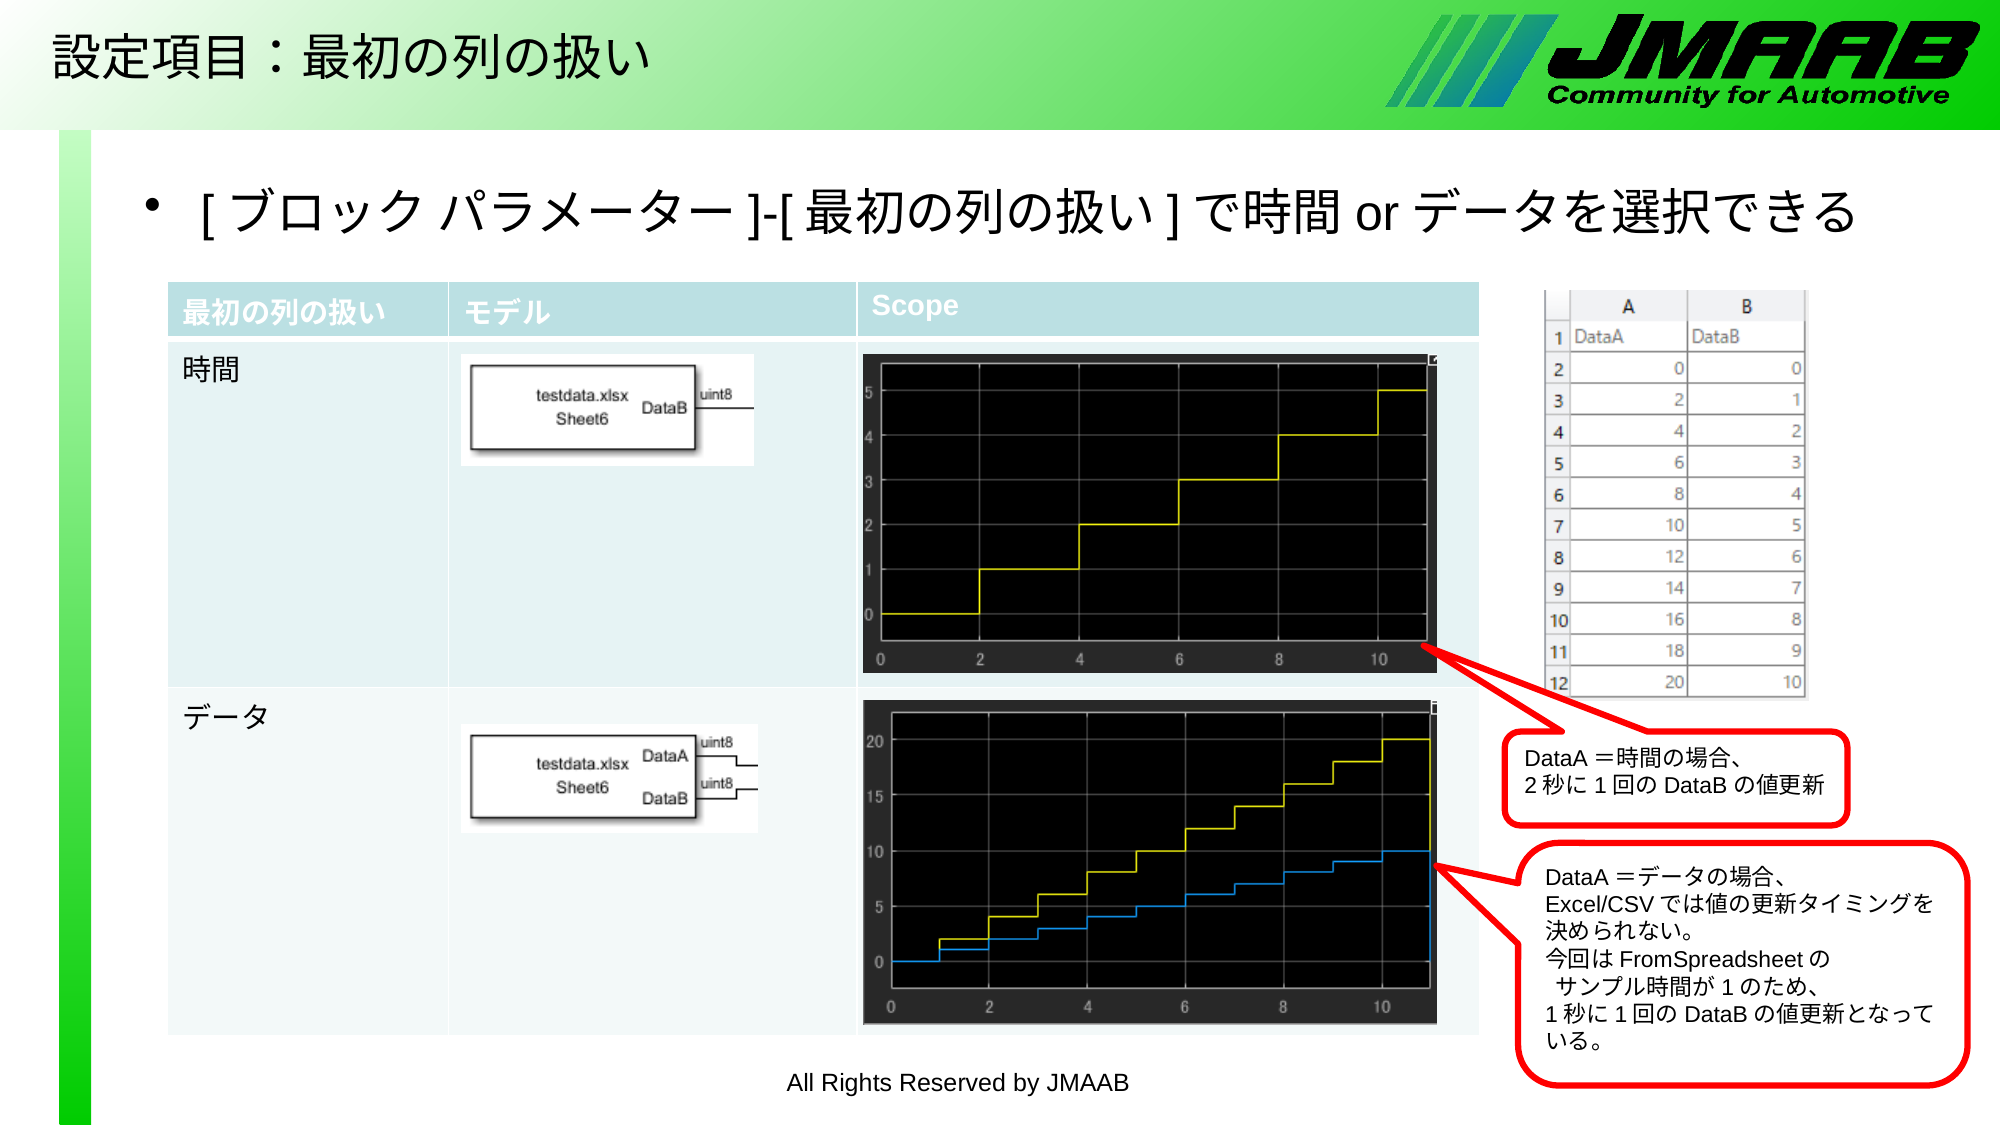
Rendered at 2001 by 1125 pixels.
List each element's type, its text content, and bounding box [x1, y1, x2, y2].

table_cell [449, 342, 856, 687]
picture [461, 354, 755, 467]
text_box DataA＝データの場合、 Excel/CSVでは値の更新タイミングを 決められない。 今回はFromSpreadsheetの サンプル時間が1のため、 1秒に1回のDataBの値更新となっている。 [1441, 842, 1968, 1086]
title 設定項目：最初の列の扱い [36, 21, 1410, 91]
table_cell [858, 871, 1479, 1035]
picture [863, 354, 1437, 673]
table_cell [858, 658, 1479, 687]
table_cell [858, 688, 1479, 874]
table_cell データ [168, 688, 448, 1035]
list [ブロック パラメーター]-[最初の列の扱い]で時間orデータを選択できる [129, 172, 1930, 1047]
table_header モデル [449, 282, 856, 336]
table_header 最初の列の扱い [168, 282, 448, 336]
picture [863, 700, 1437, 1025]
table_cell [858, 342, 1479, 666]
table_header Scope [858, 282, 1479, 336]
picture [461, 724, 758, 833]
picture [1382, 11, 1981, 109]
table_cell 時間 [168, 342, 448, 687]
table_cell [449, 688, 856, 1035]
picture [1543, 290, 1810, 701]
text_box DataA＝時間の場合、 2秒に1回のDataBの値更新 [1441, 652, 1848, 826]
